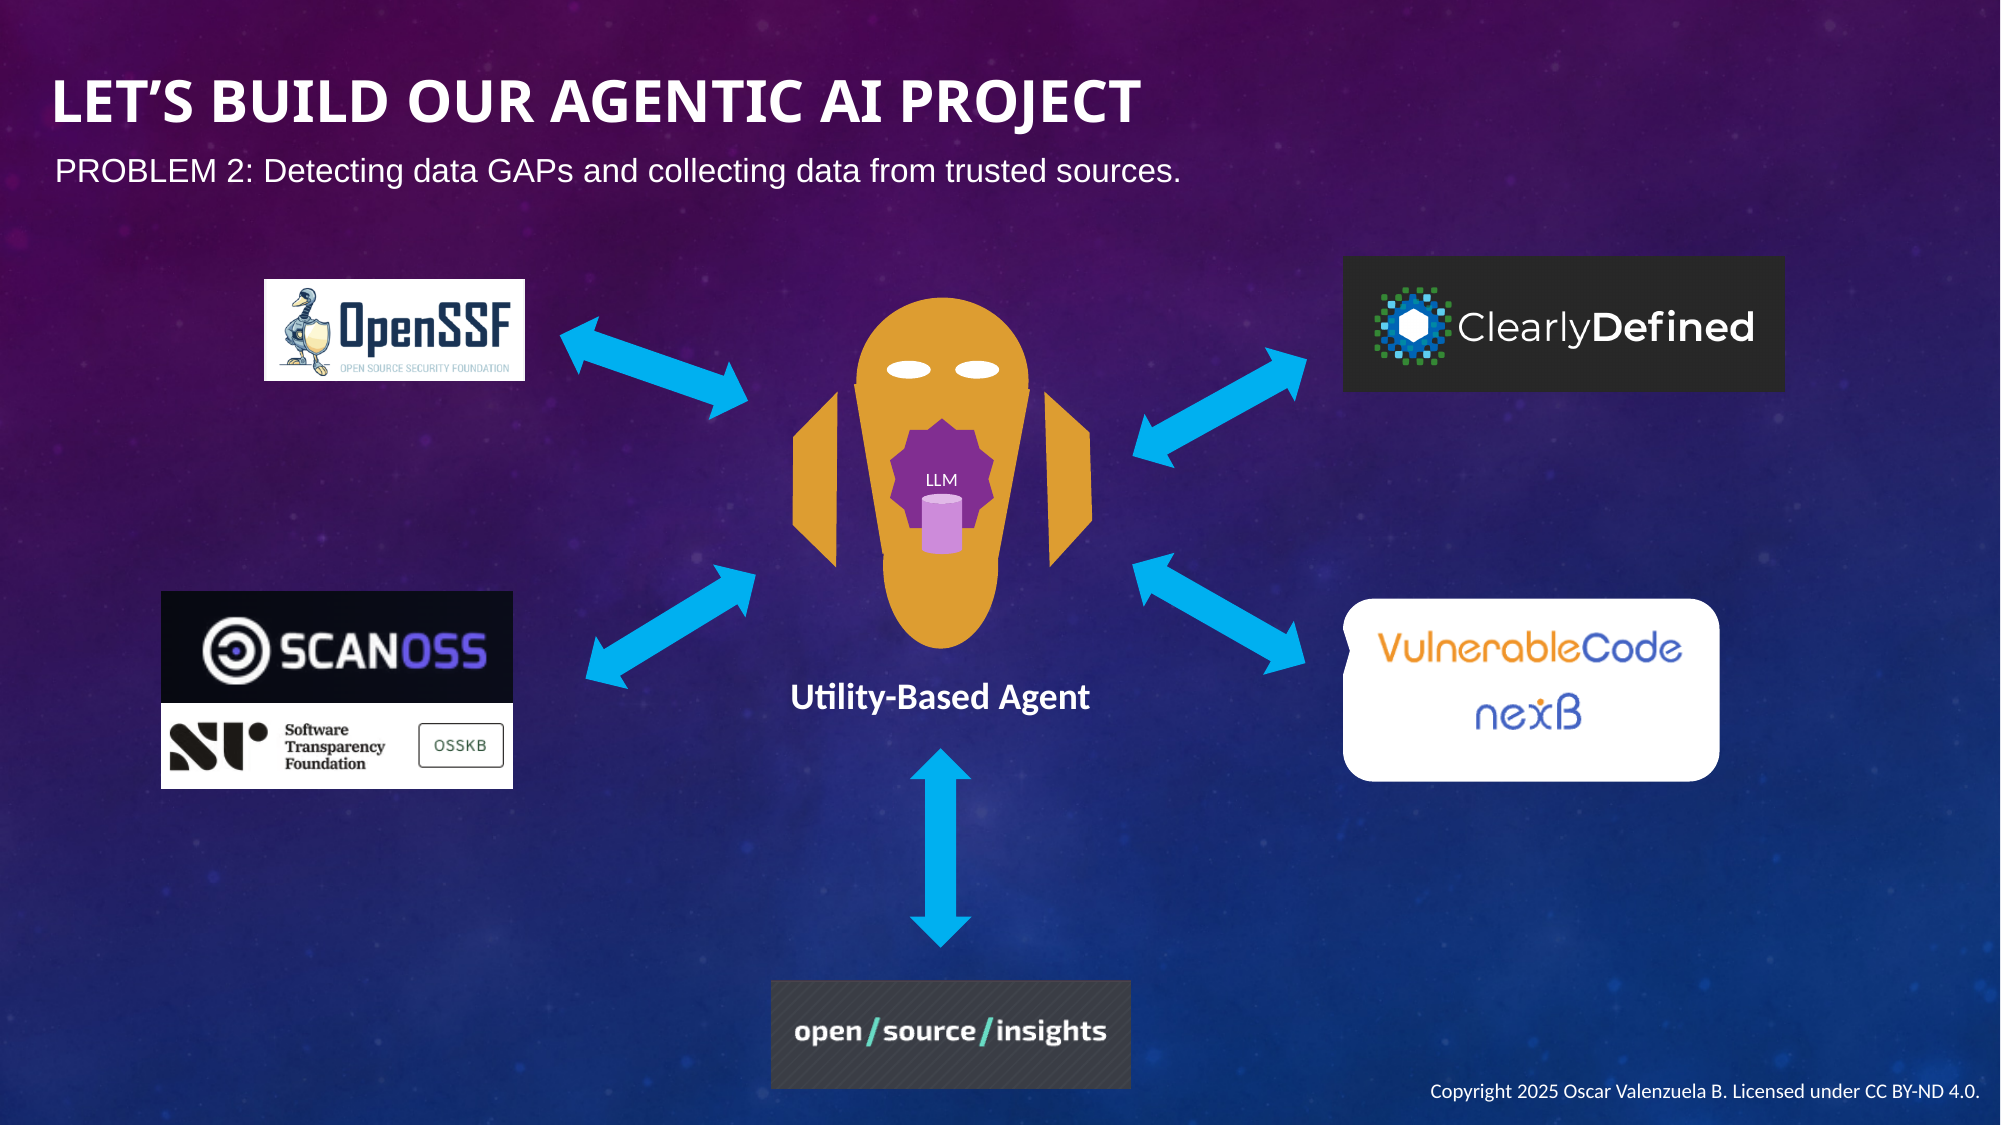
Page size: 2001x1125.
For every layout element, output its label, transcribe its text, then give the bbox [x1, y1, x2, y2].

text_box [583, 603, 676, 691]
text_box Copyright 2025 Oscar Valenzuela B. Licensed under CC BY-ND 4.0. [0, 1070, 2000, 1111]
text_box [558, 314, 676, 394]
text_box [682, 297, 1199, 726]
picture [0, 0, 2001, 1125]
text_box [160, 591, 513, 790]
text_box PROBLEM 2: Detecting data GAPs and collecting data from trusted sources. [54, 141, 1200, 196]
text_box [1342, 598, 1720, 782]
text_box [1204, 345, 1309, 436]
text_box Let’s build our agentic ai project [50, 40, 1950, 159]
text_box [1204, 585, 1307, 677]
text_box [908, 747, 974, 949]
